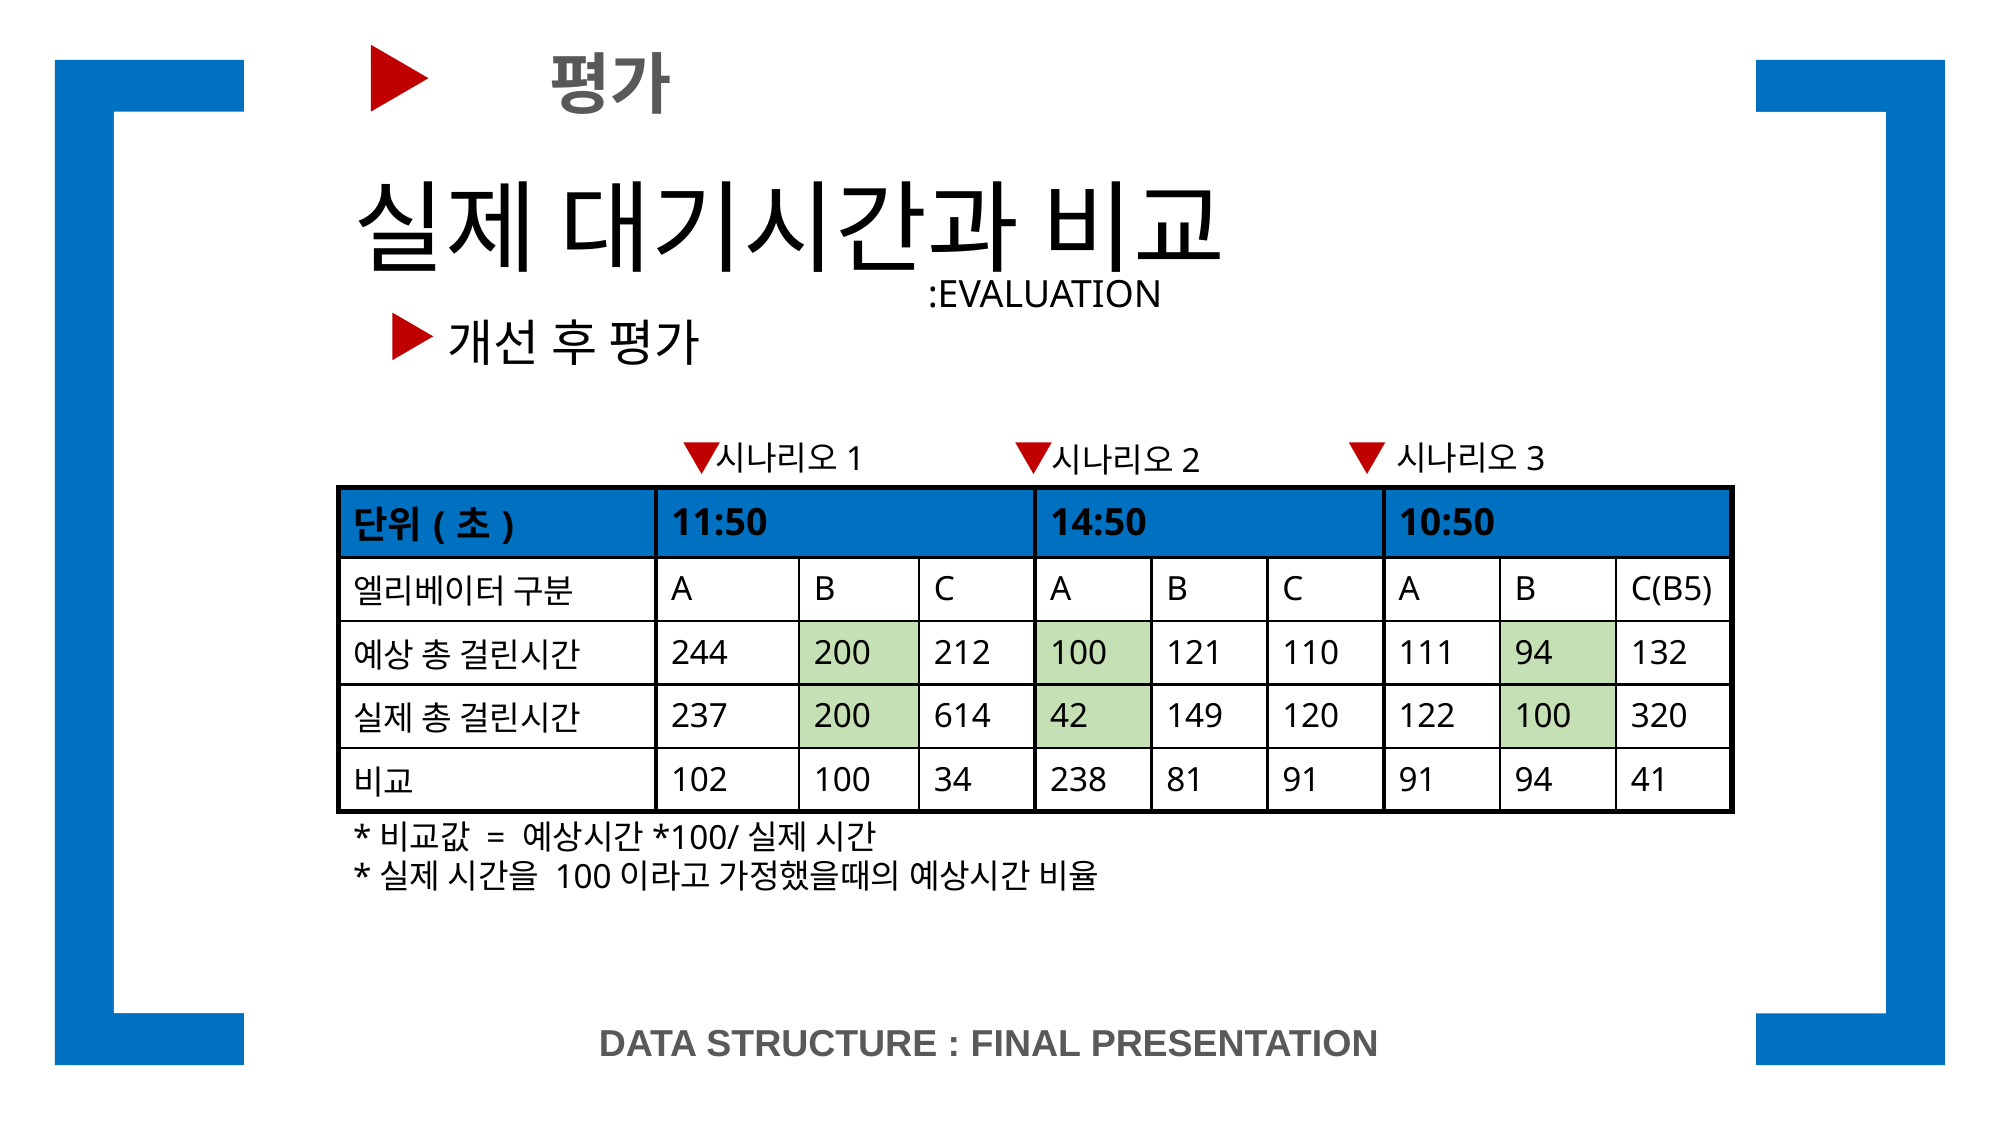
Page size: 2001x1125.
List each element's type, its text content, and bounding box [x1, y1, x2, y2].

table_header 14:50 [1037, 490, 1382, 556]
table_cell 100 [800, 749, 918, 808]
text_box 개선 후 평가 [432, 303, 1301, 379]
table_cell B [1501, 559, 1615, 620]
table_cell 212 [920, 622, 1033, 683]
table_cell 320 [1617, 686, 1729, 747]
table_cell 94 [1501, 622, 1615, 683]
list 평가 [534, 42, 1638, 145]
text_box *비교값 = 예상시간*100/실제 시간 *실제 시간을 100이라고 가정했을때의 예상시간 비율 [338, 808, 1247, 915]
table_header 11:50 [658, 490, 1033, 556]
table_cell 41 [1617, 749, 1729, 809]
text_box [1013, 441, 1054, 477]
table_cell A [1037, 559, 1150, 620]
table_cell 예상 총 걸린시간 [341, 622, 654, 683]
text_box [681, 441, 700, 474]
table_cell B [800, 559, 918, 620]
table_header 10:50 [1386, 490, 1729, 556]
table_cell 100 [1037, 622, 1150, 683]
table_cell 81 [1153, 749, 1266, 809]
table_cell 비교 [341, 749, 654, 808]
table_cell 238 [1037, 749, 1150, 808]
table_cell 91 [1269, 749, 1382, 809]
table_cell 실제 총 걸린시간 [341, 686, 654, 747]
text_box [1347, 441, 1387, 477]
table_header 단위(초) [341, 490, 654, 556]
table_cell C(B5) [1617, 559, 1729, 620]
table_cell 110 [1269, 622, 1382, 683]
table_cell A [658, 559, 798, 620]
table_cell 102 [658, 749, 798, 808]
table_cell 132 [1617, 622, 1729, 683]
table_cell 244 [658, 622, 798, 683]
table_cell 91 [1386, 749, 1499, 809]
table_cell 94 [1501, 749, 1615, 809]
text_box :EVALUATION [912, 262, 1351, 323]
table_cell 149 [1153, 686, 1266, 747]
table_cell B [1153, 559, 1266, 620]
text_box [391, 310, 436, 362]
table_cell 34 [920, 749, 1033, 808]
text_box 시나리오1 [700, 429, 997, 485]
table_cell 120 [1269, 686, 1382, 747]
text_box 시나리오3 [1381, 429, 1677, 485]
table_cell 122 [1386, 686, 1499, 747]
table_cell C [920, 559, 1033, 620]
table_cell 614 [920, 686, 1033, 747]
table_cell 엘리베이터 구분 [341, 559, 654, 620]
table_cell 200 [800, 686, 918, 747]
table_cell 237 [658, 686, 798, 747]
table_cell 42 [1037, 686, 1150, 747]
table_cell C [1269, 559, 1382, 620]
table_cell A [1386, 559, 1499, 620]
table_cell 200 [800, 622, 918, 683]
table_cell 100 [1501, 686, 1615, 747]
table_cell 121 [1153, 622, 1266, 683]
table_cell 111 [1386, 622, 1499, 683]
text_box 실제 대기시간과 비교 [338, 156, 1438, 292]
text_box 시나리오2 [1036, 431, 1333, 487]
